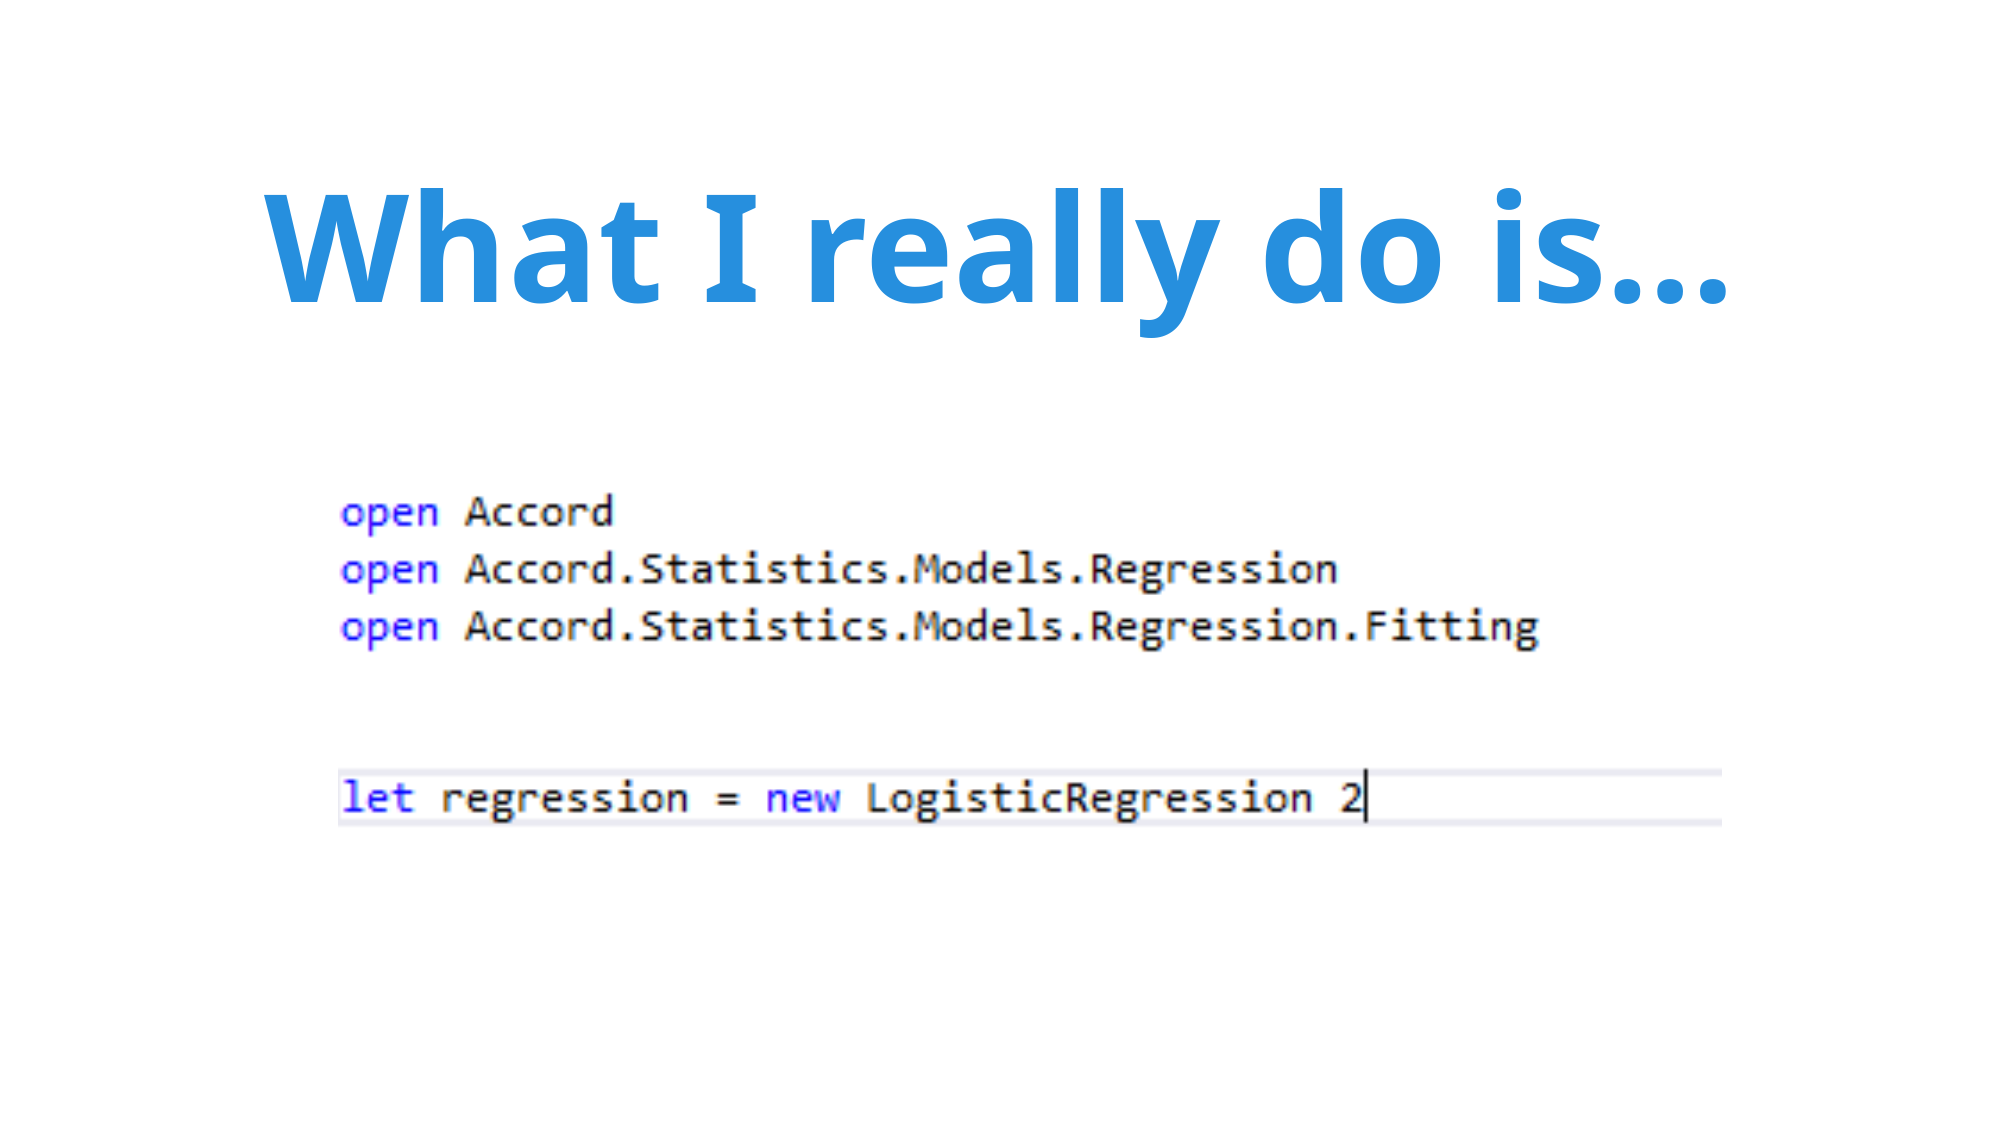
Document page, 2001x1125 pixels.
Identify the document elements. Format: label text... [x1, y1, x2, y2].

text_box What I really do is… [0, 145, 2000, 363]
picture [338, 477, 1722, 856]
